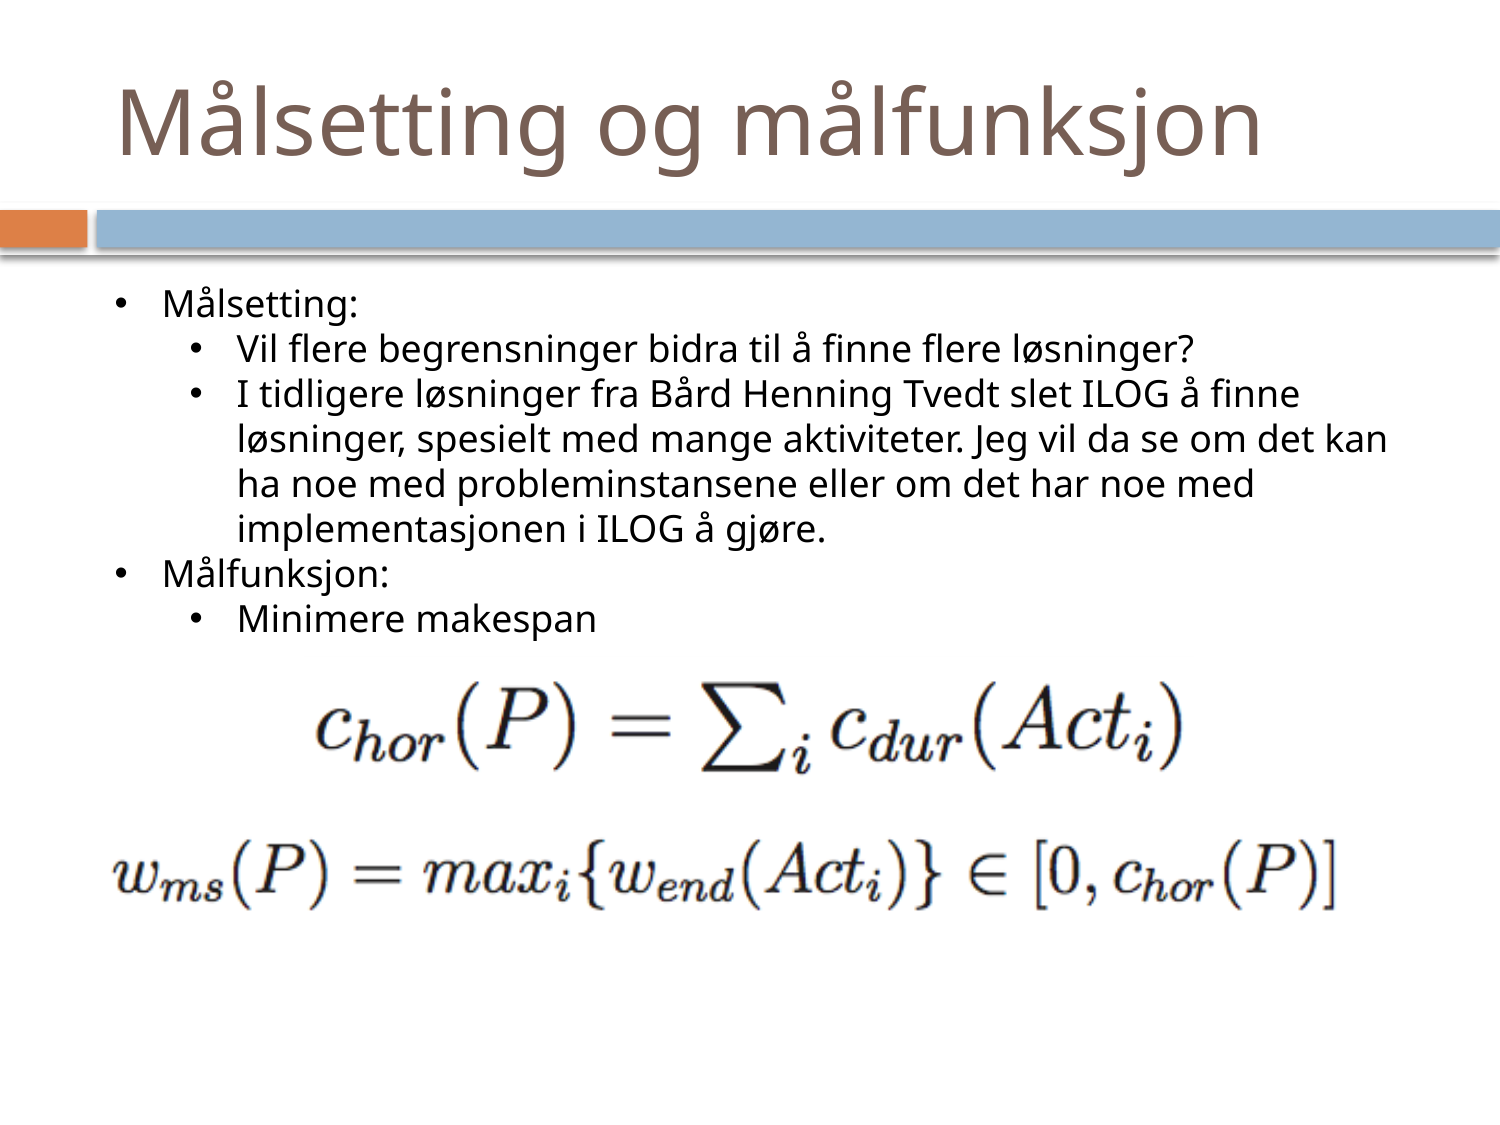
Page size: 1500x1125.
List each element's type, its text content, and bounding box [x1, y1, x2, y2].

picture [99, 803, 1377, 948]
text_box Målsetting: Vil flere begrensninger bidra til å finne flere løsninger? I tidligere løsninger fra Bård Henning Tvedt slet ILOG å finne løsninger, spesielt med mange aktiviteter. Jeg vil da se om det kan ha noe med probleminstansene eller om det har noe med implementasjonen i ILOG å gjøre. Målfunksjon: Minimere makespan [99, 272, 1438, 648]
title Målsetting og målfunksjon [99, 37, 1438, 200]
picture [303, 654, 1195, 791]
